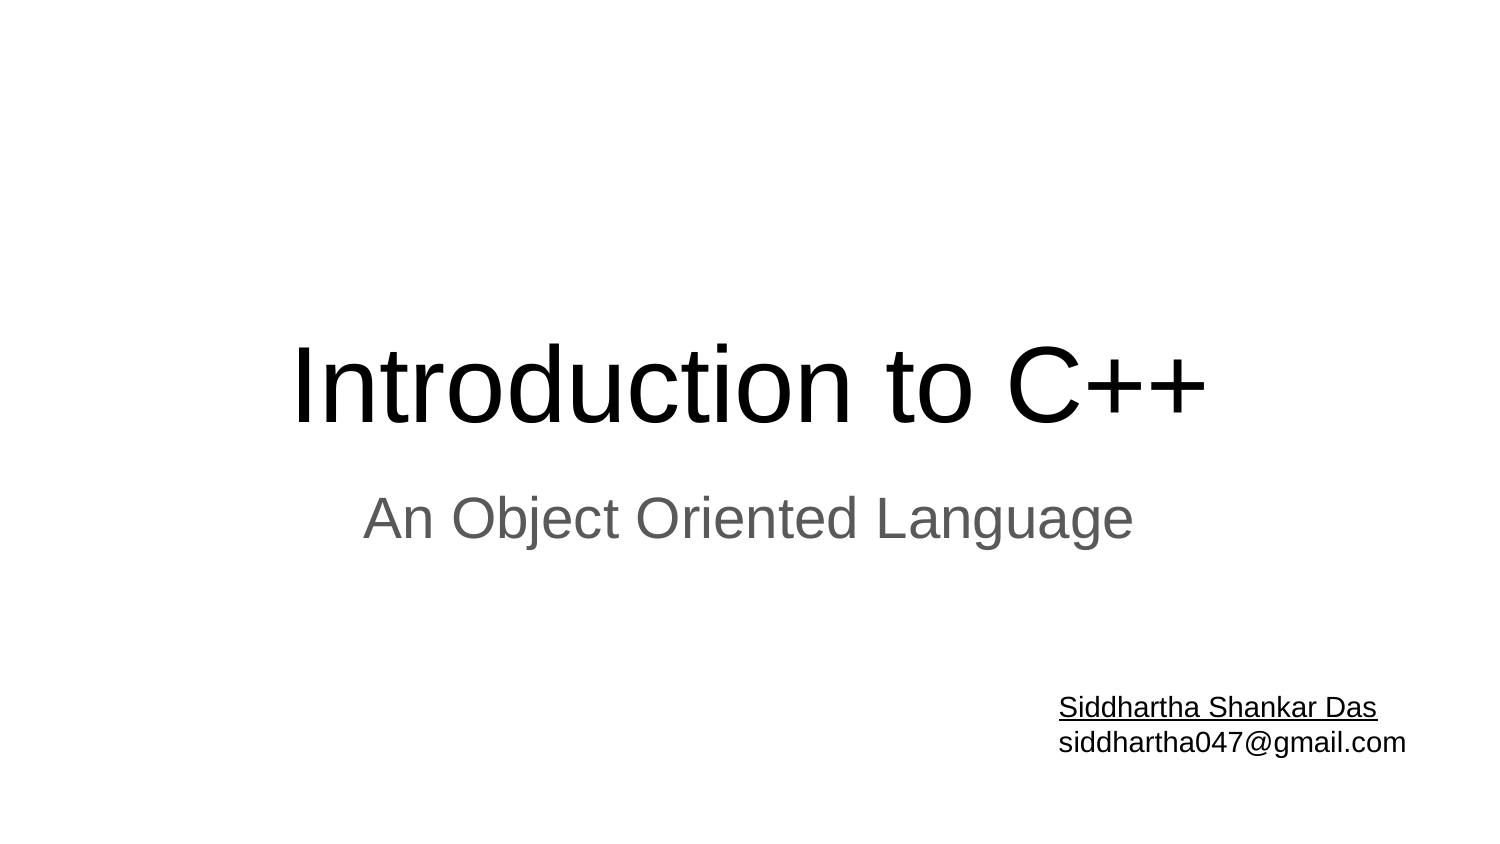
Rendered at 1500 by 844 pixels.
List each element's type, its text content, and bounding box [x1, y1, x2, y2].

subtitle An Object Oriented Language [51, 464, 1449, 595]
text_box Siddhartha Shankar Das siddhartha047@gmail.com [1043, 673, 1449, 792]
title Introduction to C++ [51, 122, 1449, 459]
